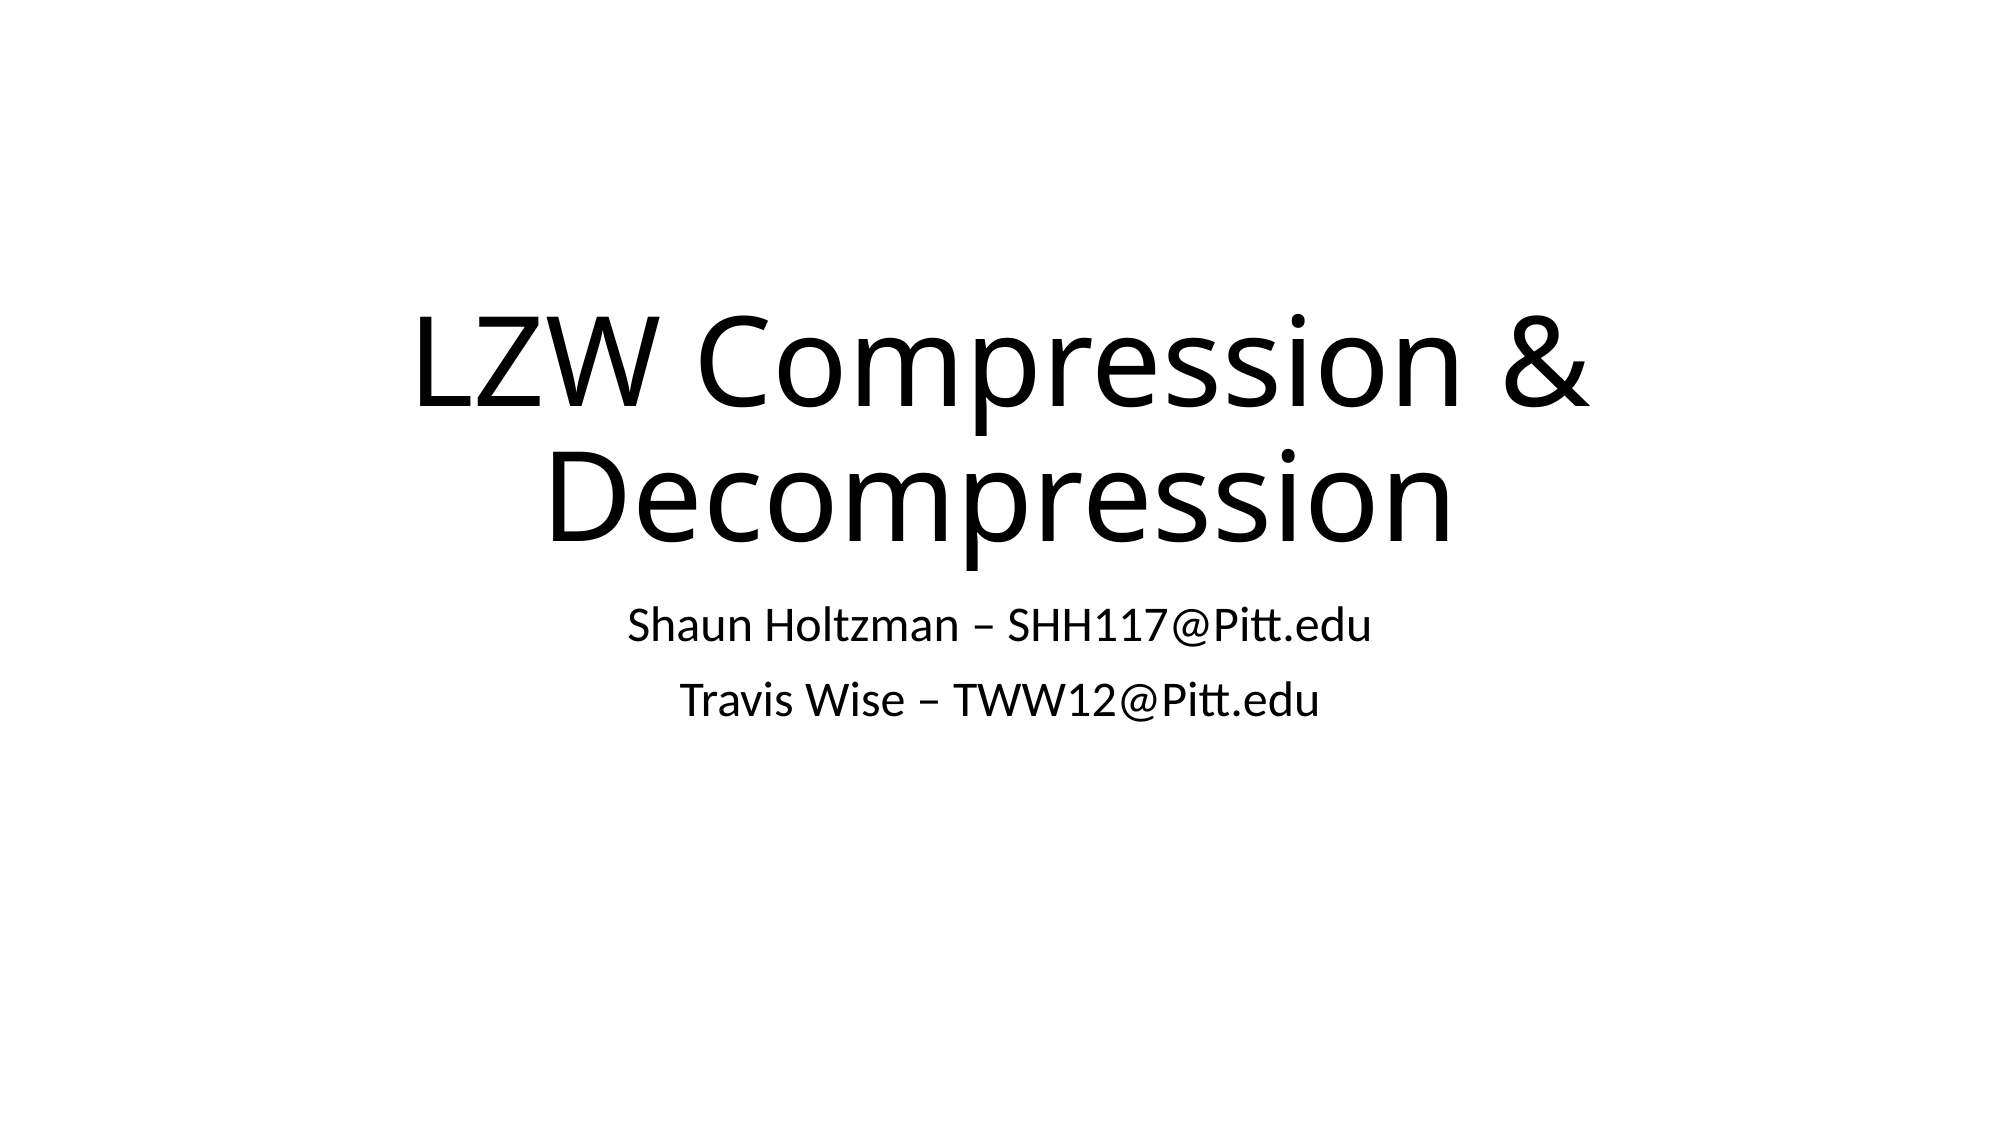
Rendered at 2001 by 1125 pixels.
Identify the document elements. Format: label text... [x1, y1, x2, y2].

title LZW Compression & Decompression [249, 184, 1750, 576]
subtitle Shaun Holtzman – SHH117@Pitt.edu Travis Wise – TWW12@Pitt.edu [249, 590, 1750, 863]
